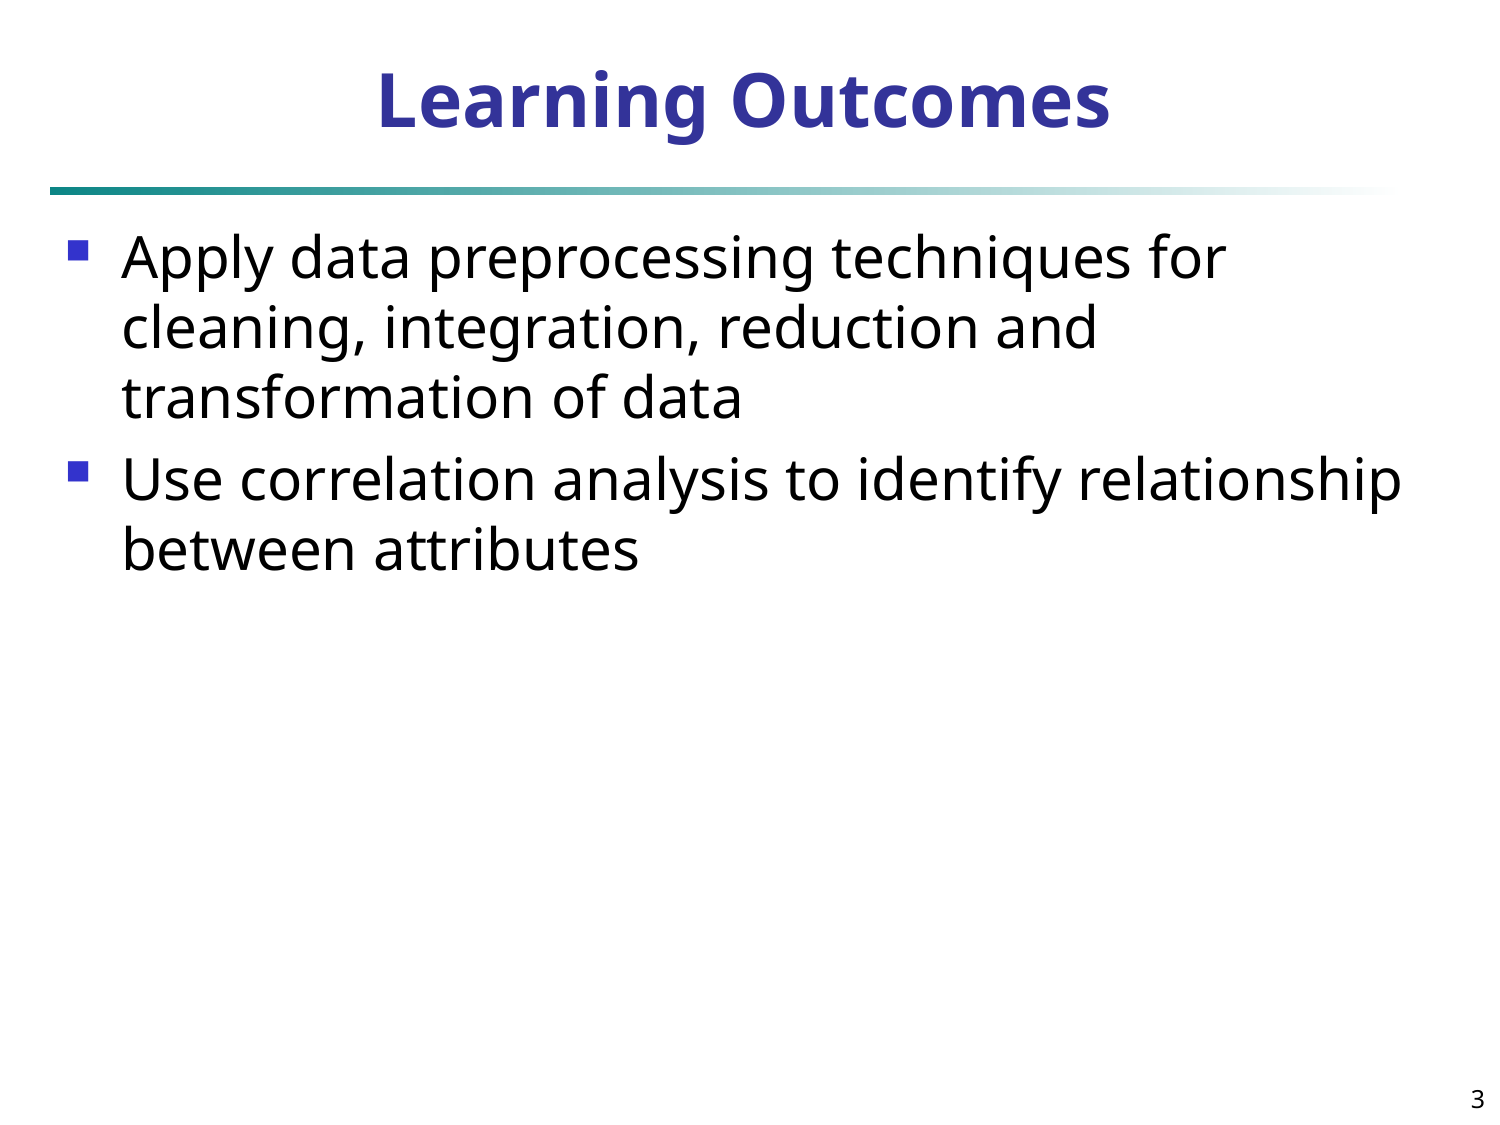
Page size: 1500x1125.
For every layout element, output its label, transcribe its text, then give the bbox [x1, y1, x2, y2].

slide_number 3 [1187, 1062, 1500, 1125]
list Apply data preprocessing techniques for cleaning, integration, reduction and transformation of data Use correlation analysis to identify relationship between attributes [50, 212, 1425, 1063]
title Learning Outcomes [24, 50, 1463, 150]
